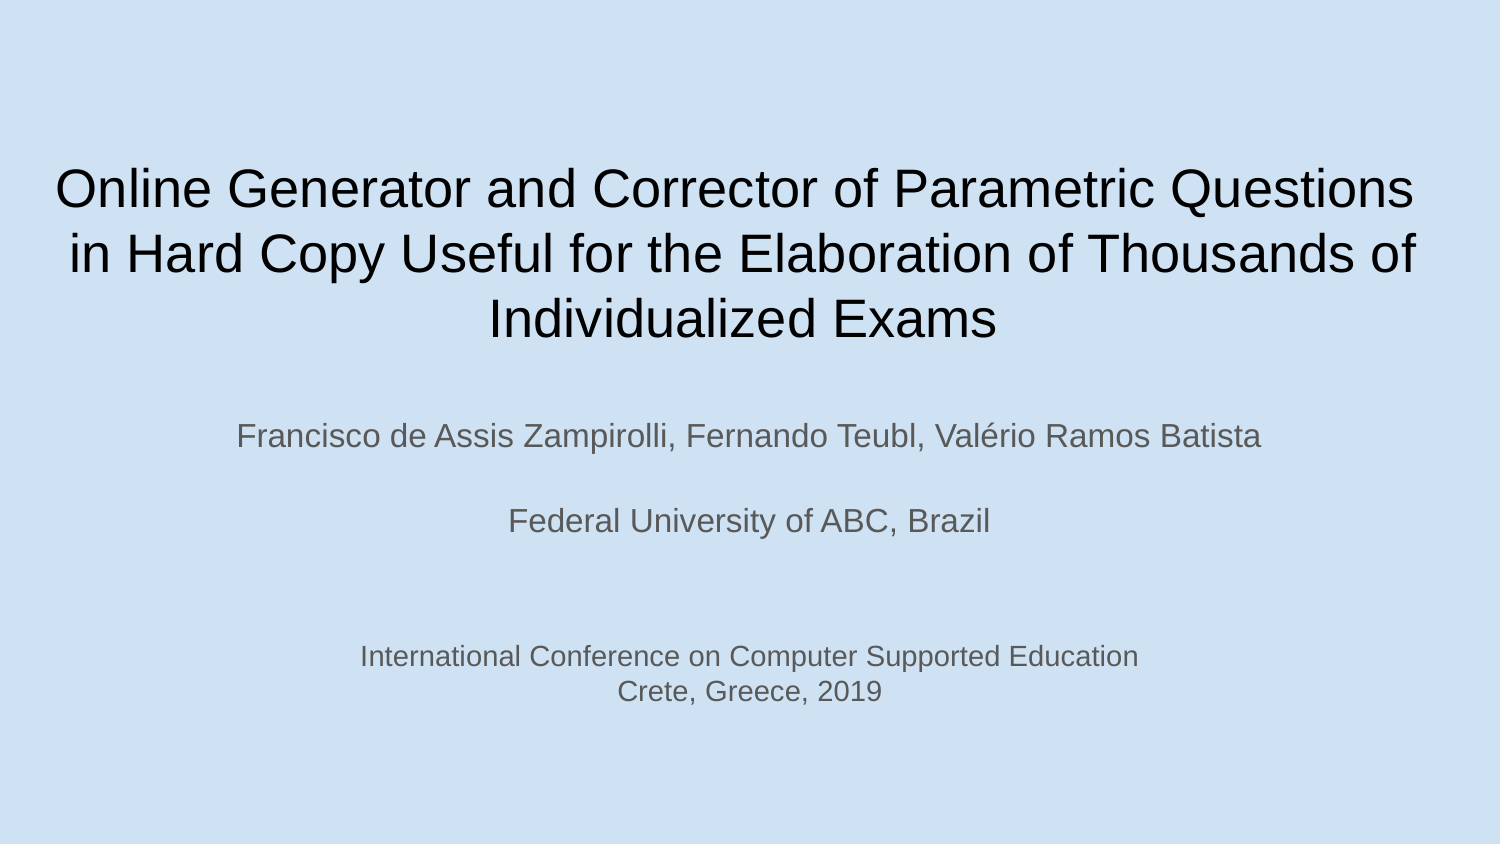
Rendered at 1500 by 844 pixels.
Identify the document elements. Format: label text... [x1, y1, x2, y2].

title Online Generator and Corrector of Parametric Questions in Hard Copy Useful for the Elaboration of Thousands of Individualized Exams [25, 127, 1462, 364]
subtitle International Conference on Computer Supported Education Crete, Greece, 2019 [51, 622, 1449, 715]
subtitle Francisco de Assis Zampirolli, Fernando Teubl, Valério Ramos Batista Federal University of ABC, Brazil [51, 398, 1449, 561]
